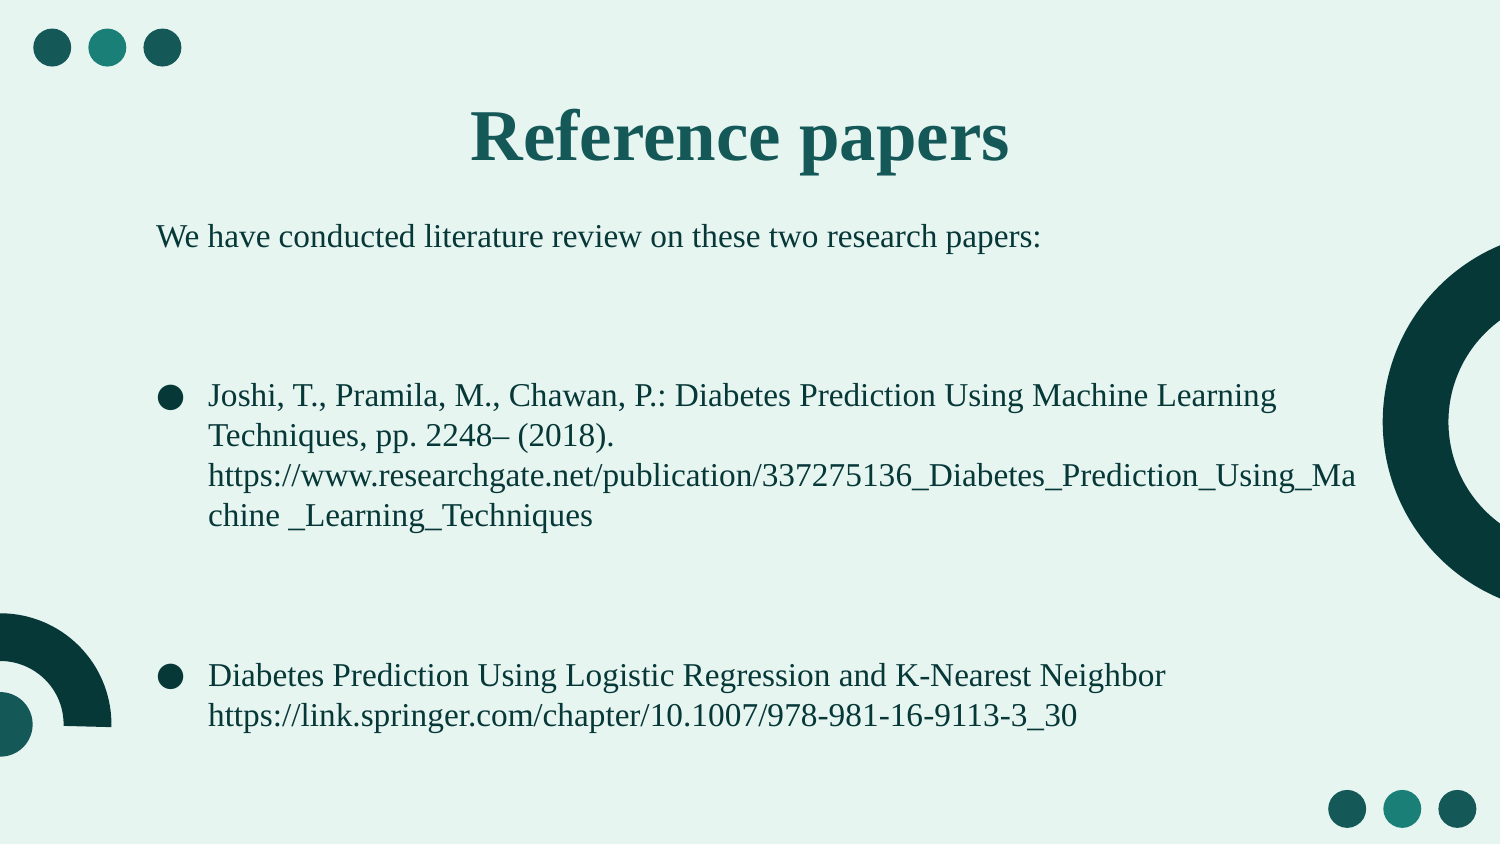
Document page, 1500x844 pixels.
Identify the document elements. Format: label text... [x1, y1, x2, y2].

subtitle We have conducted literature review on these two research papers: Joshi, T., Pramila, M., Chawan, P.: Diabetes Prediction Using Machine Learning Techniques, pp. 2248– (2018). https://www.researchgate.net/publication/337275136_Diabetes_Prediction_Using_Machine _Learning_Techniques Diabetes Prediction Using Logistic Regression and K-Nearest Neighbor https://link.springer.com/chapter/10.1007/978-981-16-9113-3_30 [118, 198, 1382, 756]
title Reference papers [118, 72, 1382, 167]
